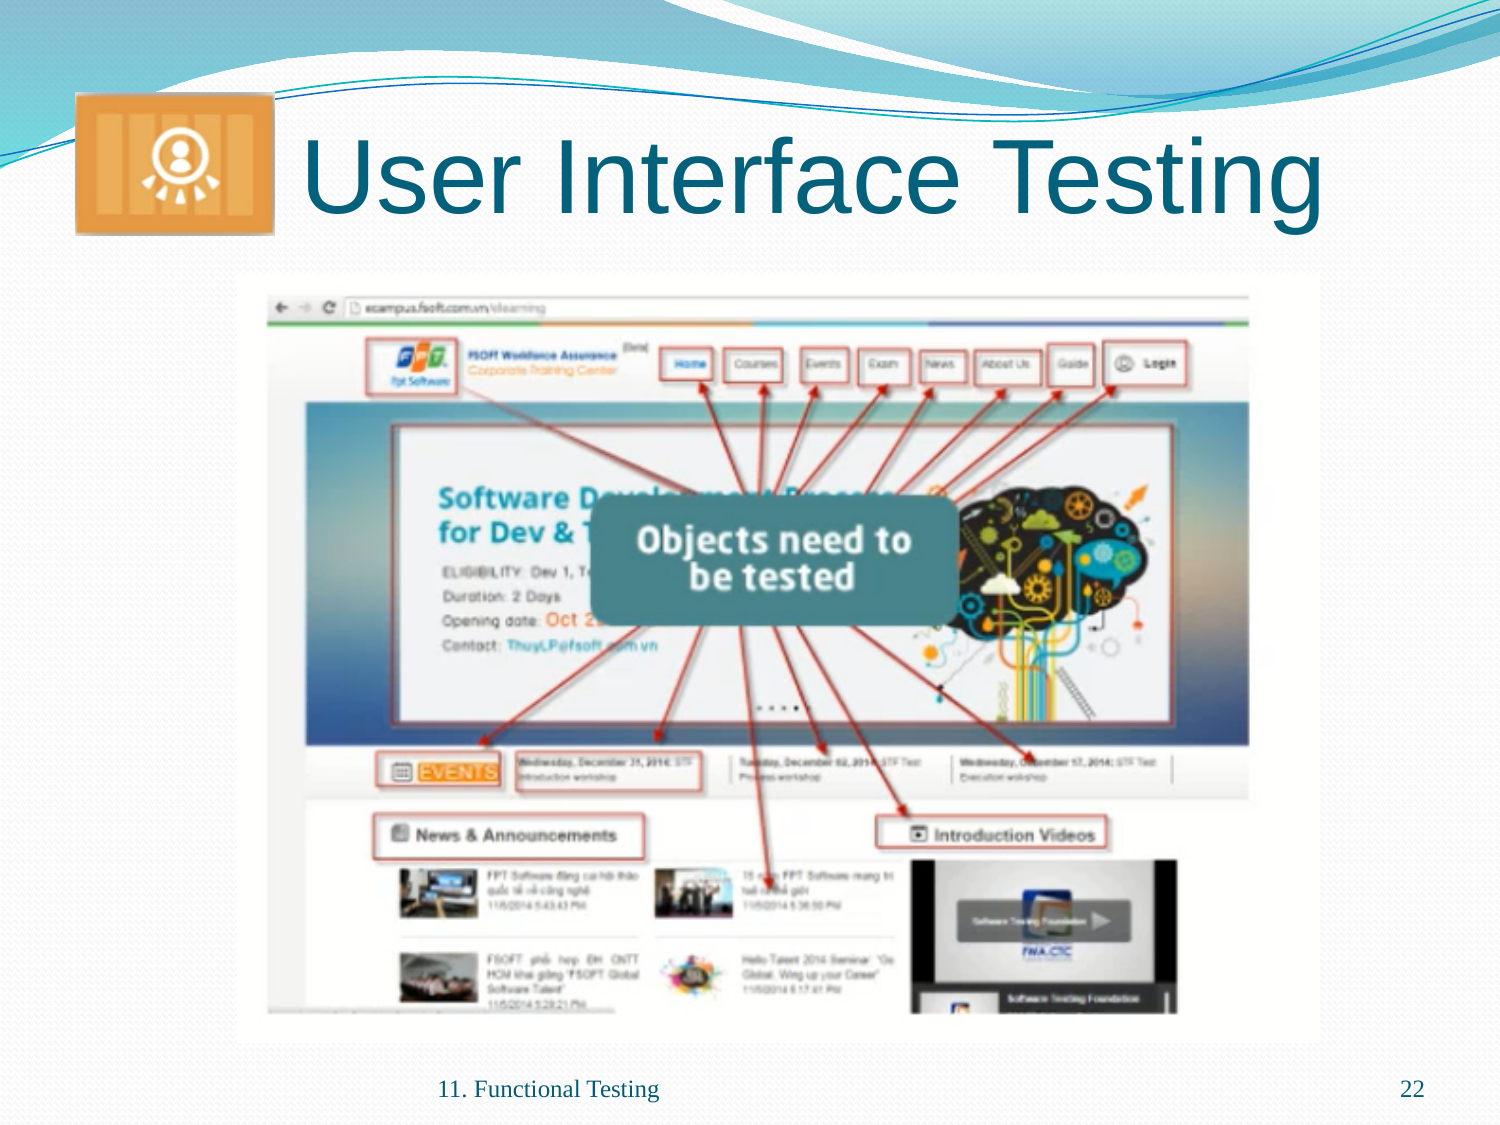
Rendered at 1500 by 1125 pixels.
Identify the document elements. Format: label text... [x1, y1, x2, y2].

footer 11. Functional Testing [437, 1055, 988, 1103]
picture [237, 274, 1320, 1043]
title User Interface Testing [300, 99, 1425, 235]
slide_number 22 [1299, 1042, 1425, 1103]
picture [74, 92, 276, 237]
